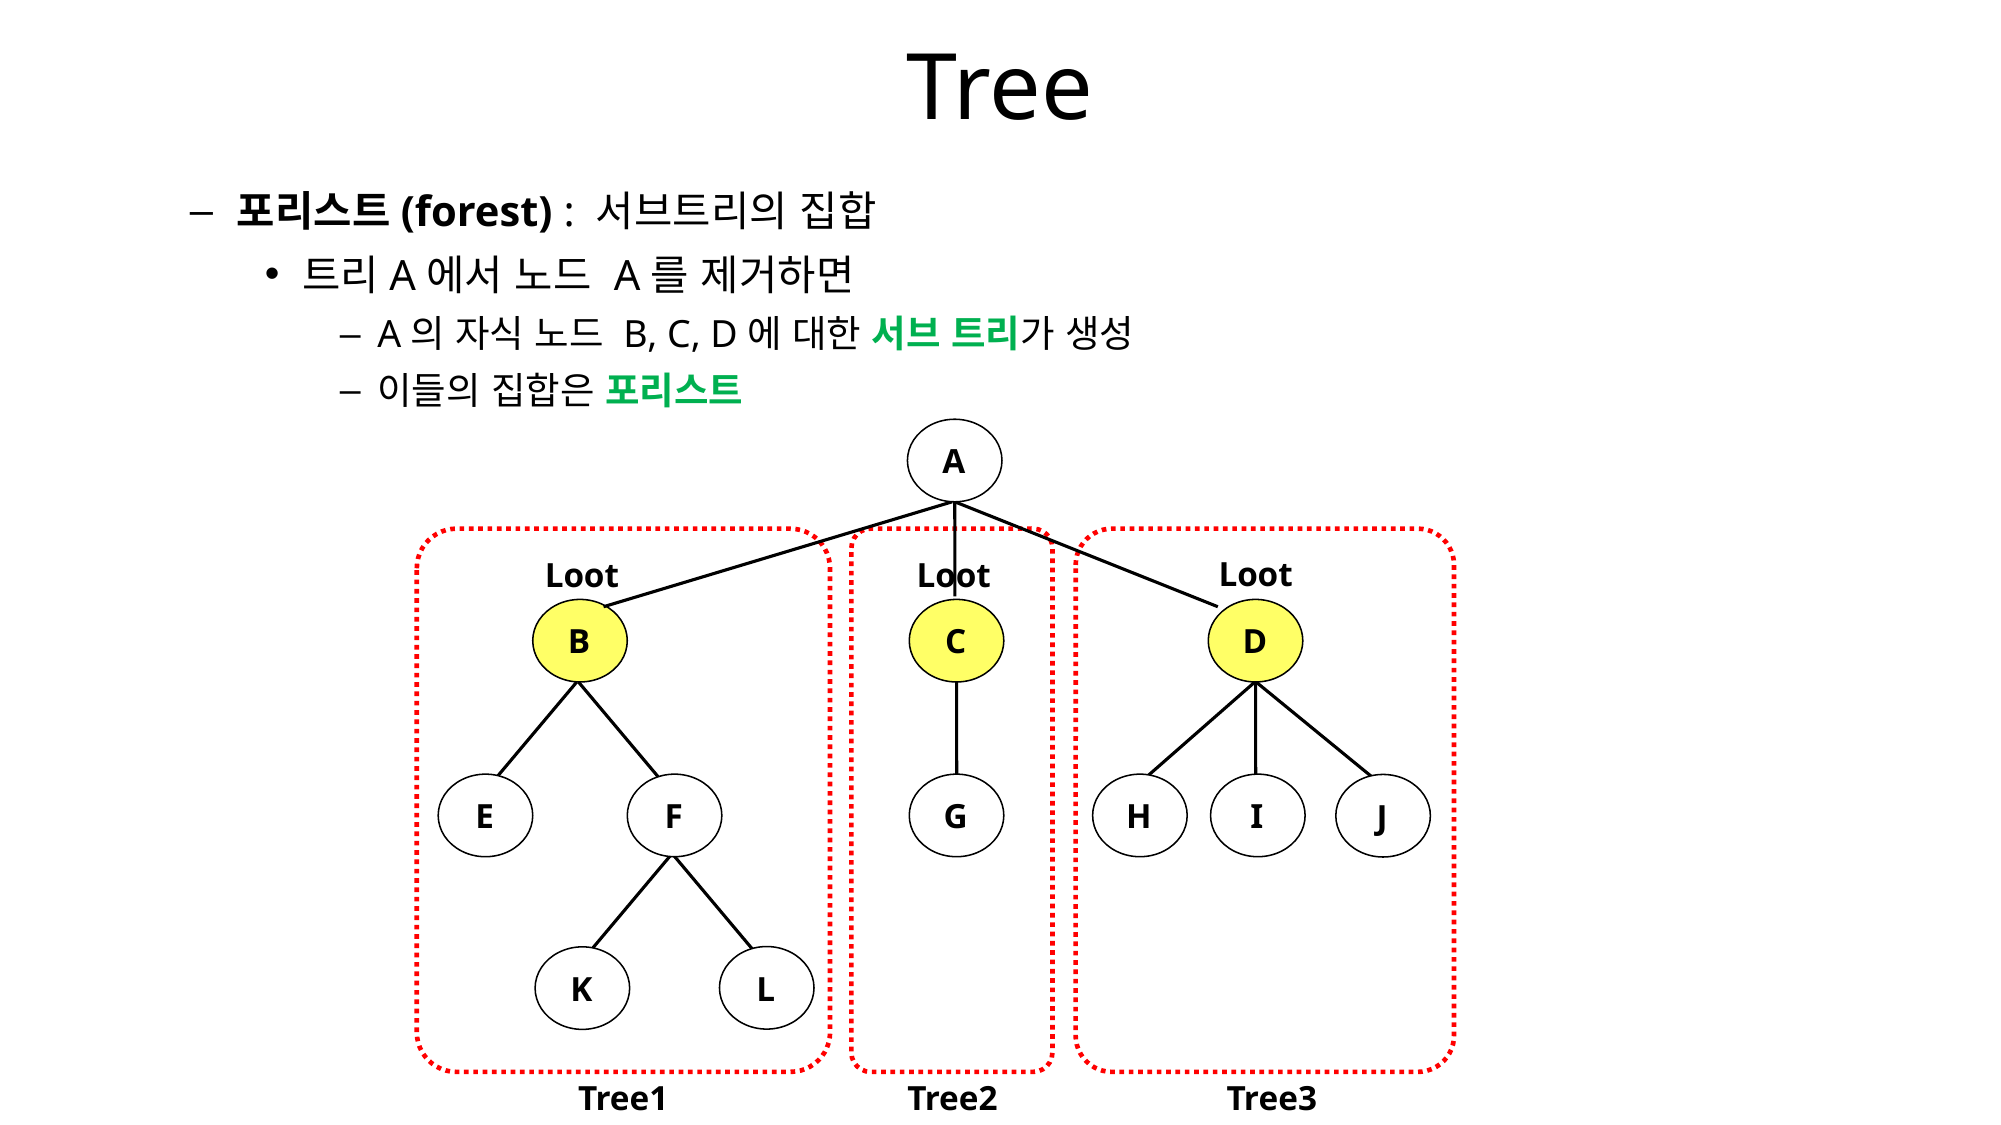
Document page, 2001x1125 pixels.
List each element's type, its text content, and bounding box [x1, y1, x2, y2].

title Tree [99, 19, 1900, 147]
list 포리스트(forest) : 서브트리의 집합 트리A에서 노드 A를 제거하면 A의 자식 노드 B, C, D에 대한 서브 트리가 생성 이들의 집합은 포리스트 [99, 172, 1900, 1024]
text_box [416, 528, 1455, 1125]
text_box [603, 419, 1219, 607]
